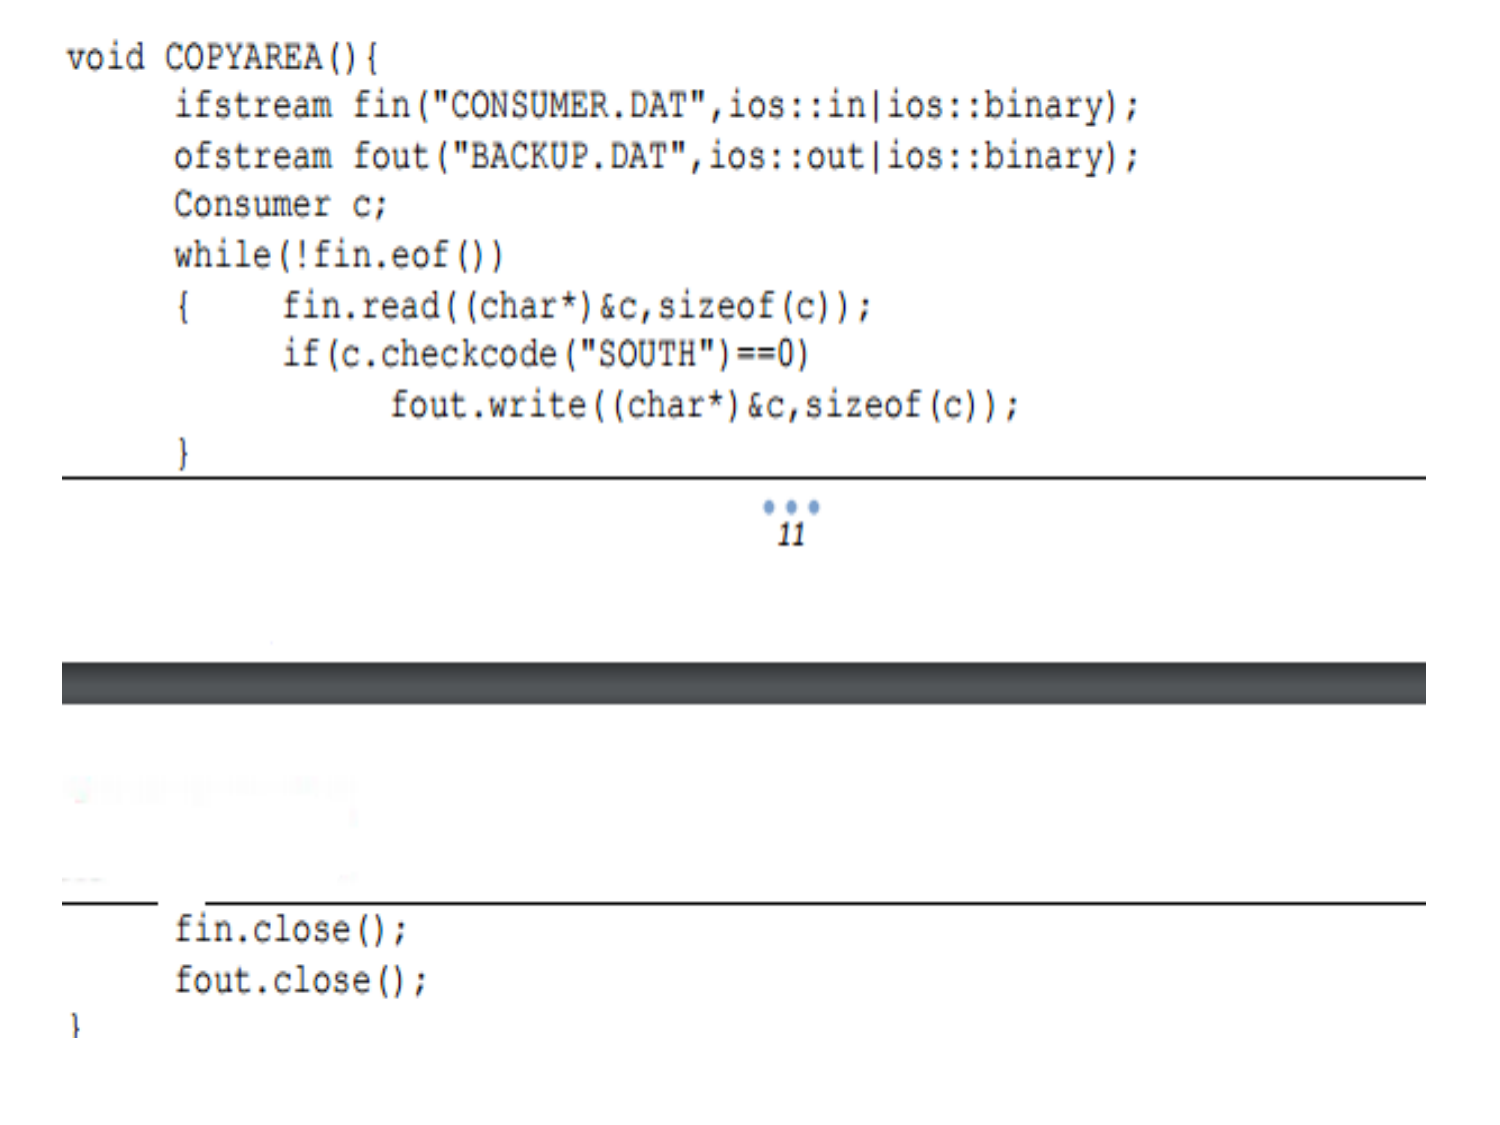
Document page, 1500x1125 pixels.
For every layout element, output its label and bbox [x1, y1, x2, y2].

list [62, 37, 1426, 1038]
